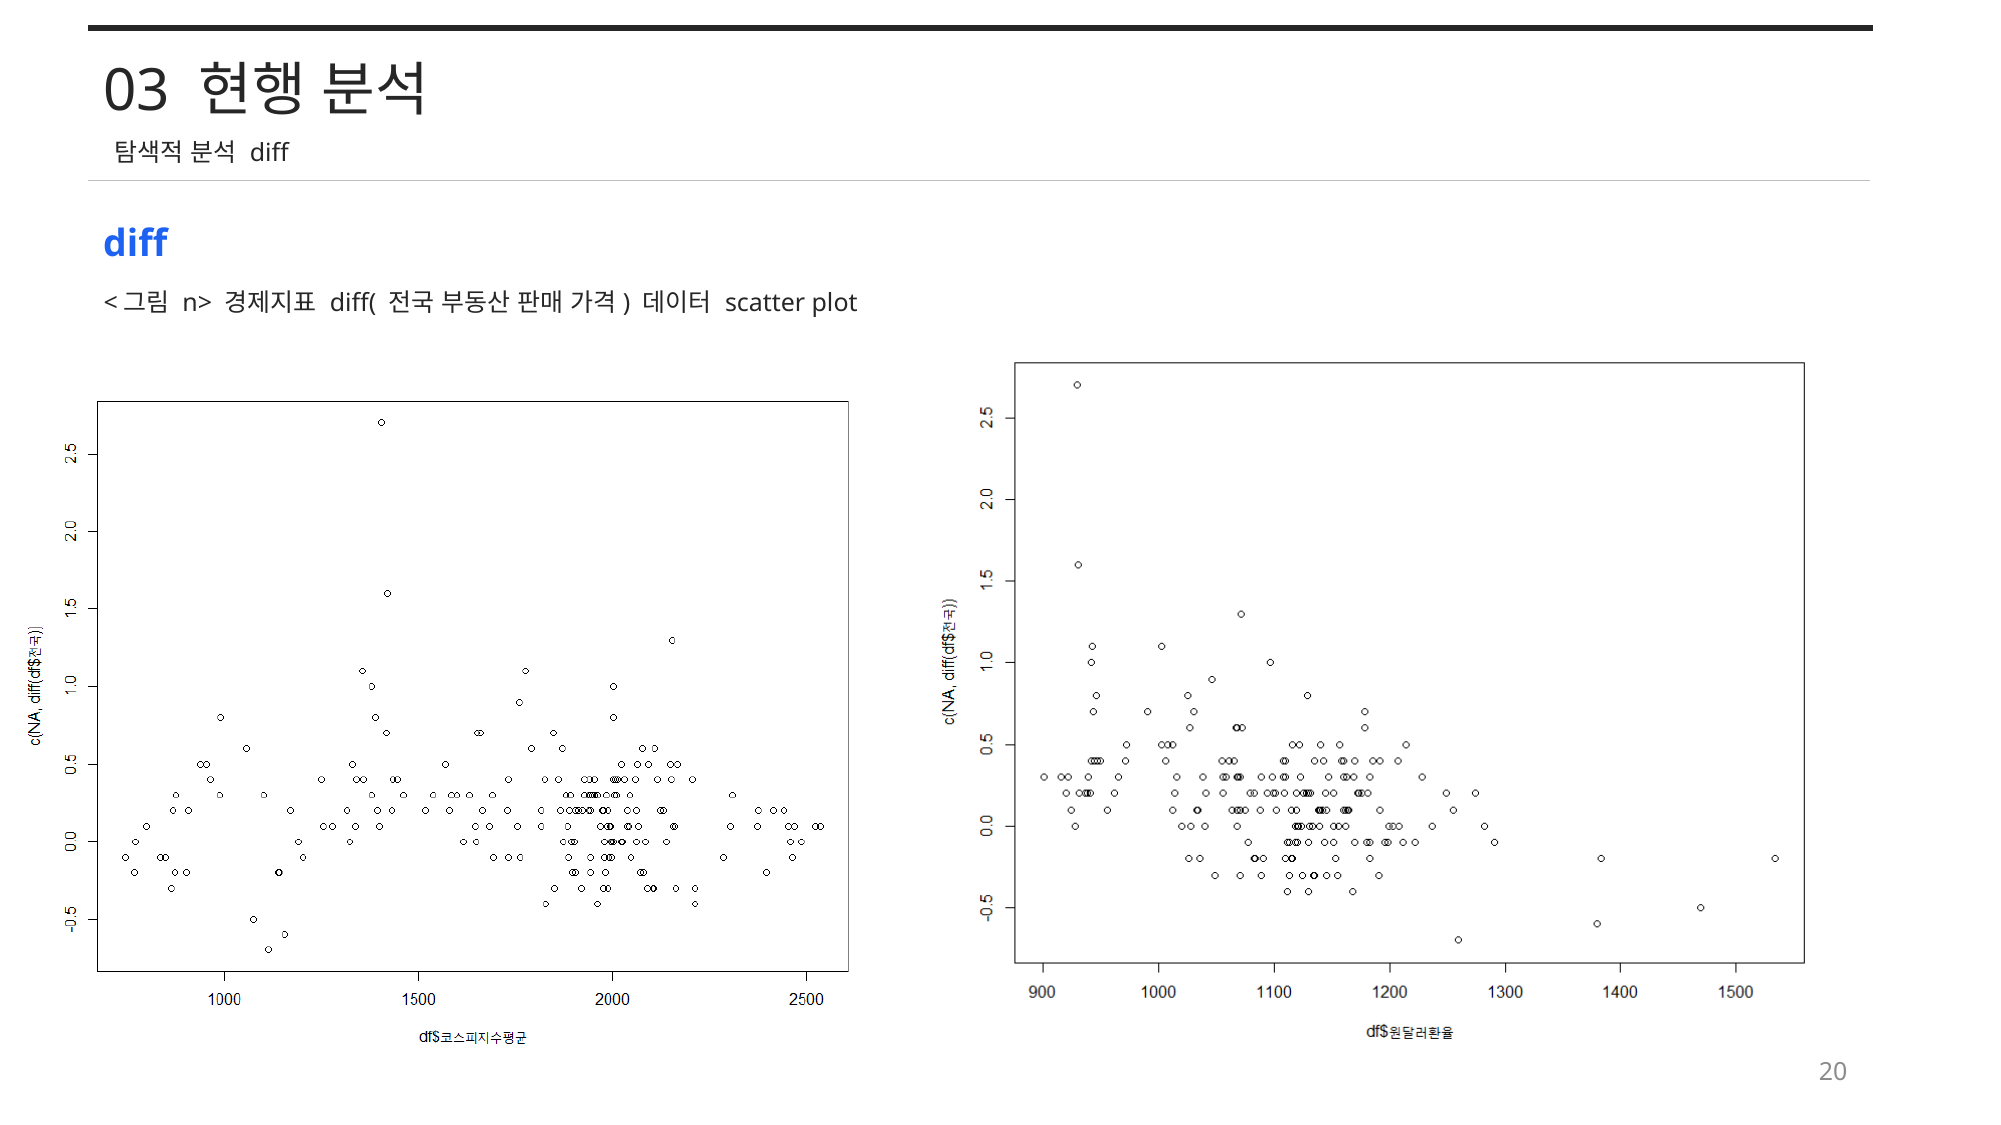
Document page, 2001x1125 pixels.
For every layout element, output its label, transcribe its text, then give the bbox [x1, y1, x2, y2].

text_box 03 현행 분석 [88, 45, 1223, 130]
picture [940, 302, 1838, 1053]
text_box 탐색적 분석 diff [100, 125, 762, 174]
text_box diff [88, 211, 1103, 271]
slide_number 20 [1412, 1042, 1863, 1103]
picture [22, 351, 870, 1053]
text_box <그림 n> 경제지표 diff( 전국 부동산 판매 가격) 데이터 scatter plot [88, 275, 1233, 324]
